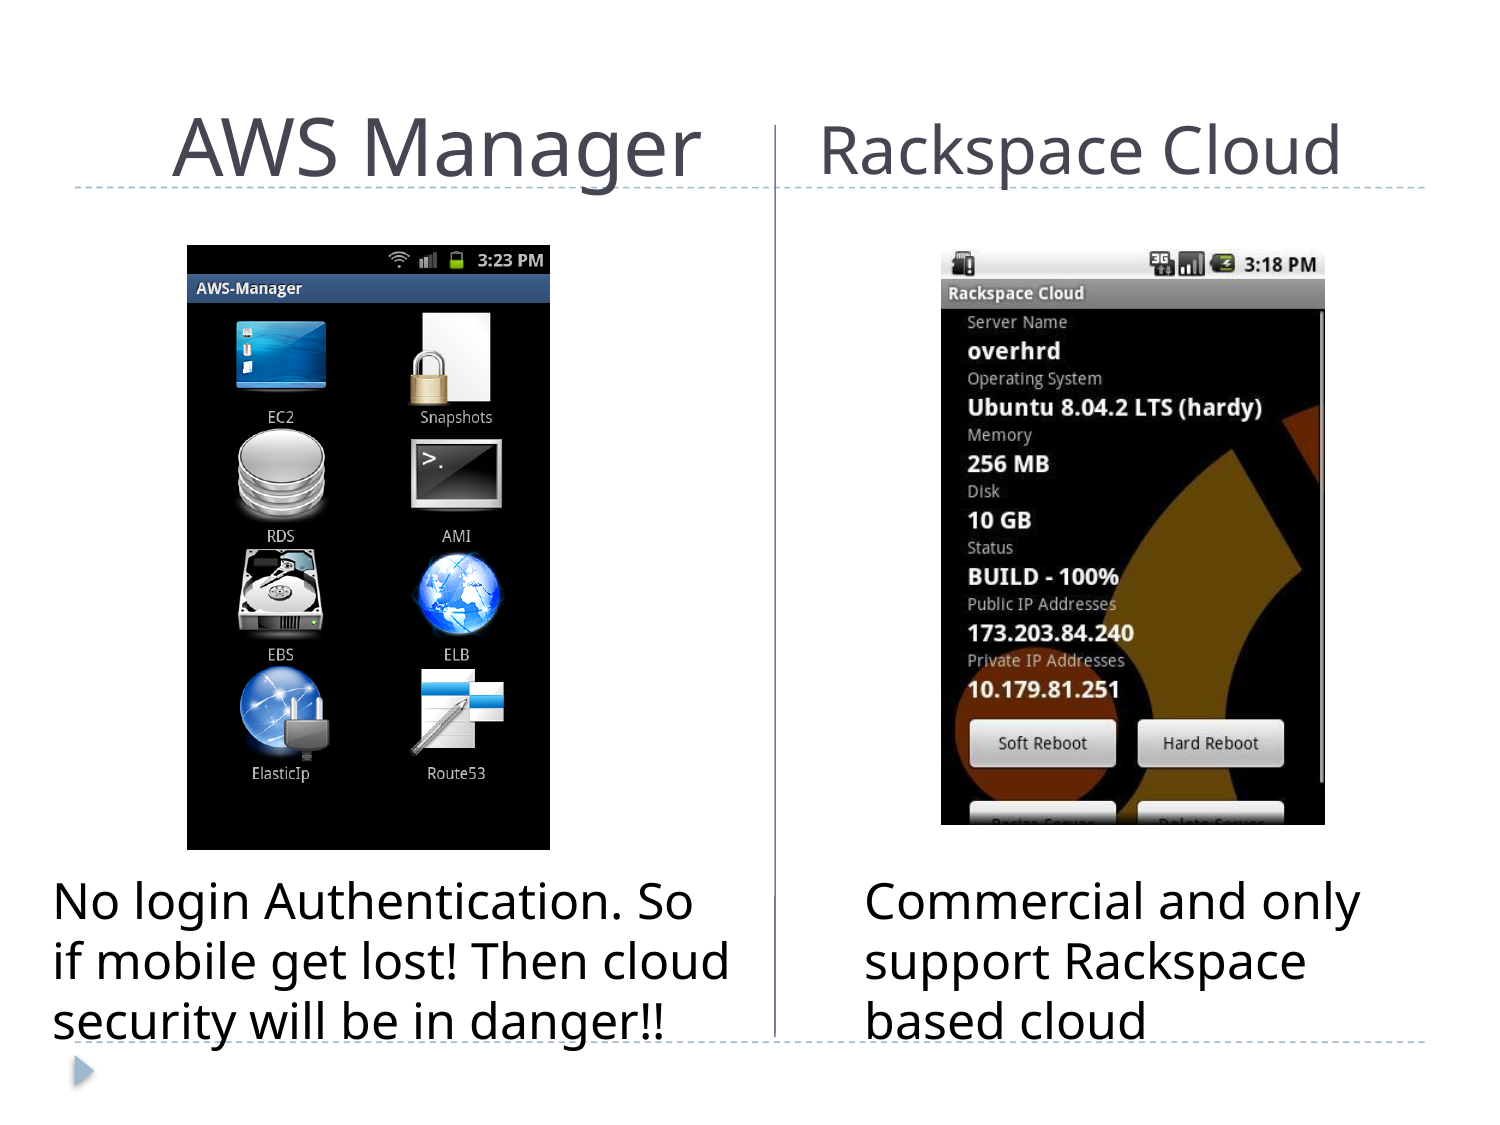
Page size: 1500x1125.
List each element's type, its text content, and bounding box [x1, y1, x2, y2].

text_box No login Authentication. So if mobile get lost! Then cloud security will be in danger!! [37, 862, 750, 1058]
text_box Rackspace Cloud [800, 75, 1363, 188]
picture [941, 249, 1326, 826]
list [187, 245, 551, 851]
title AWS Manager [87, 87, 788, 200]
text_box Commercial and only support Rackspace based cloud [849, 862, 1475, 1058]
